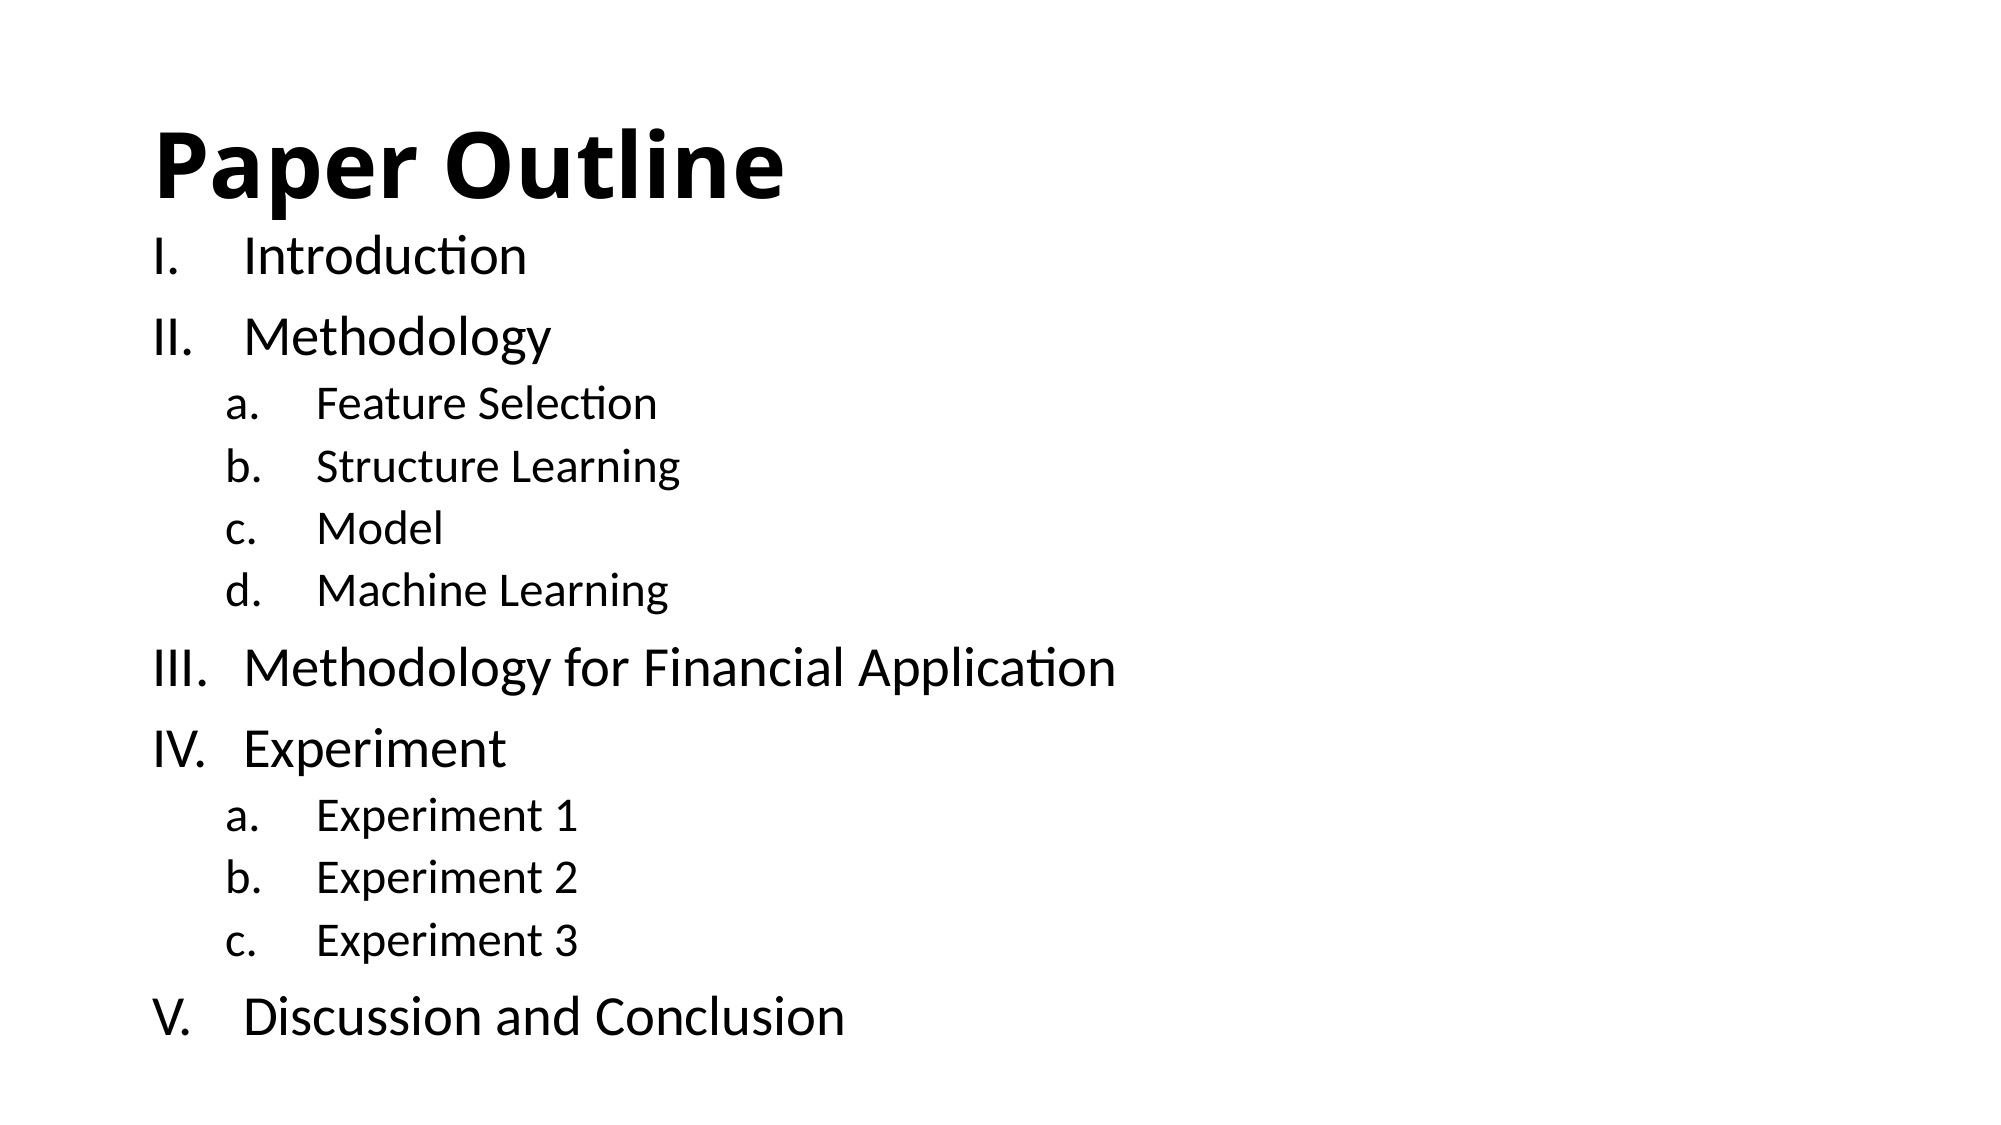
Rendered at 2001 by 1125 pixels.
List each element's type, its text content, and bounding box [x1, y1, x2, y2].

title Paper Outline [137, 59, 1863, 218]
list Introduction Methodology Feature Selection Structure Learning Model Machine Learning Methodology for Financial Application Experiment Experiment 1 Experiment 2 Experiment 3 Discussion and Conclusion [137, 218, 1863, 1057]
